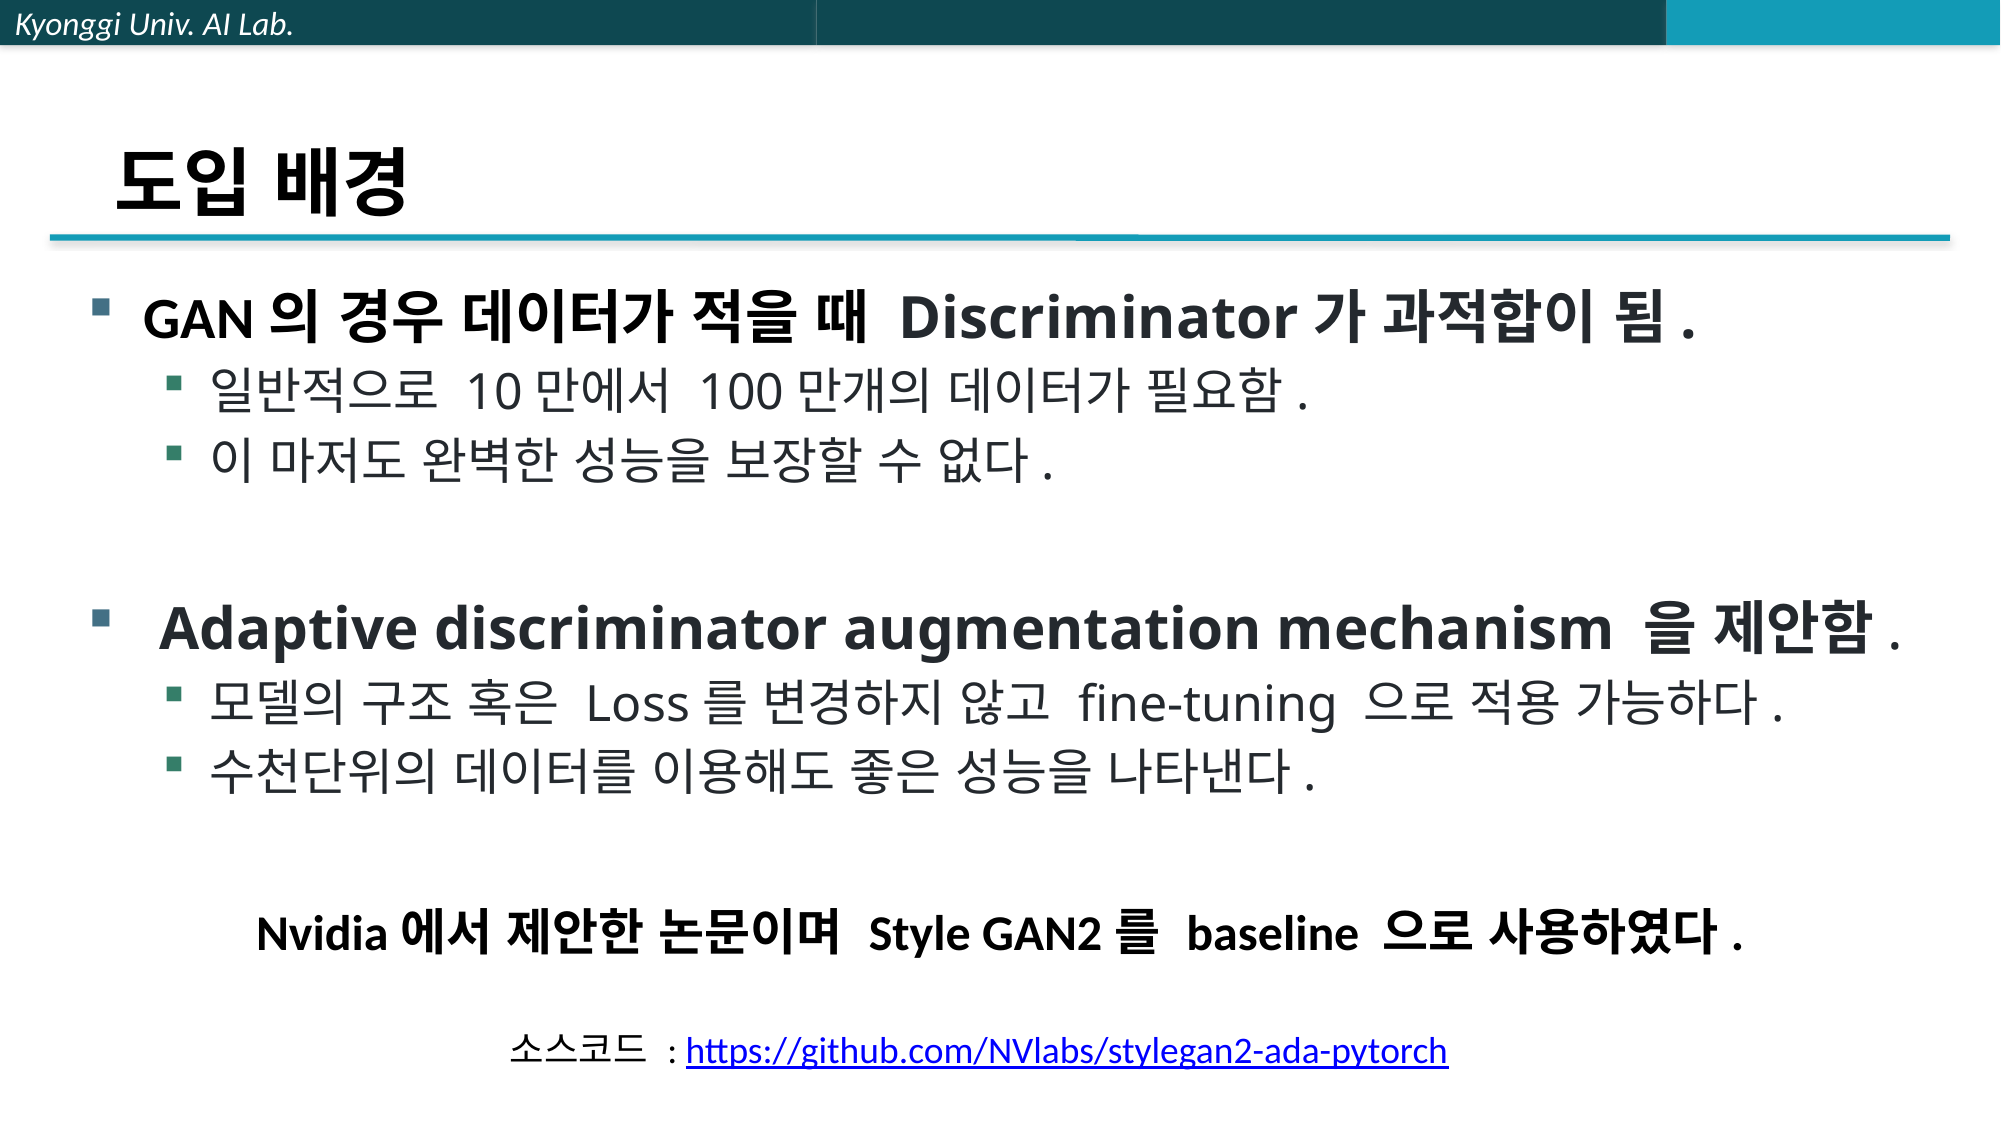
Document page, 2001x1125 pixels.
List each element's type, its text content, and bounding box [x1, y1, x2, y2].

text_box 소스코드 : https://github.com/NVlabs/stylegan2-ada-pytorch [494, 1018, 1506, 1124]
title 도입 배경 [99, 45, 1900, 233]
text_box Nvidia에서 제안한 논문이며 Style GAN2를 baseline 으로 사용하였다. [173, 893, 1827, 969]
list GAN의 경우 데이터가 적을 때 Discriminator가 과적합이 됨. 일반적으로 10만에서 100만개의 데이터가 필요함. 이 마저도 완벽한 성능을 보장할 수 없다. Adaptive discriminator augmentation mechanism 을 제안함. 모델의 구조 혹은 Loss를 변경하지 않고 fine-tuning 으로 적용 가능하다. 수천단위의 데이터를 이용해도 좋은 성능을 나타낸다. [72, 272, 1928, 1085]
